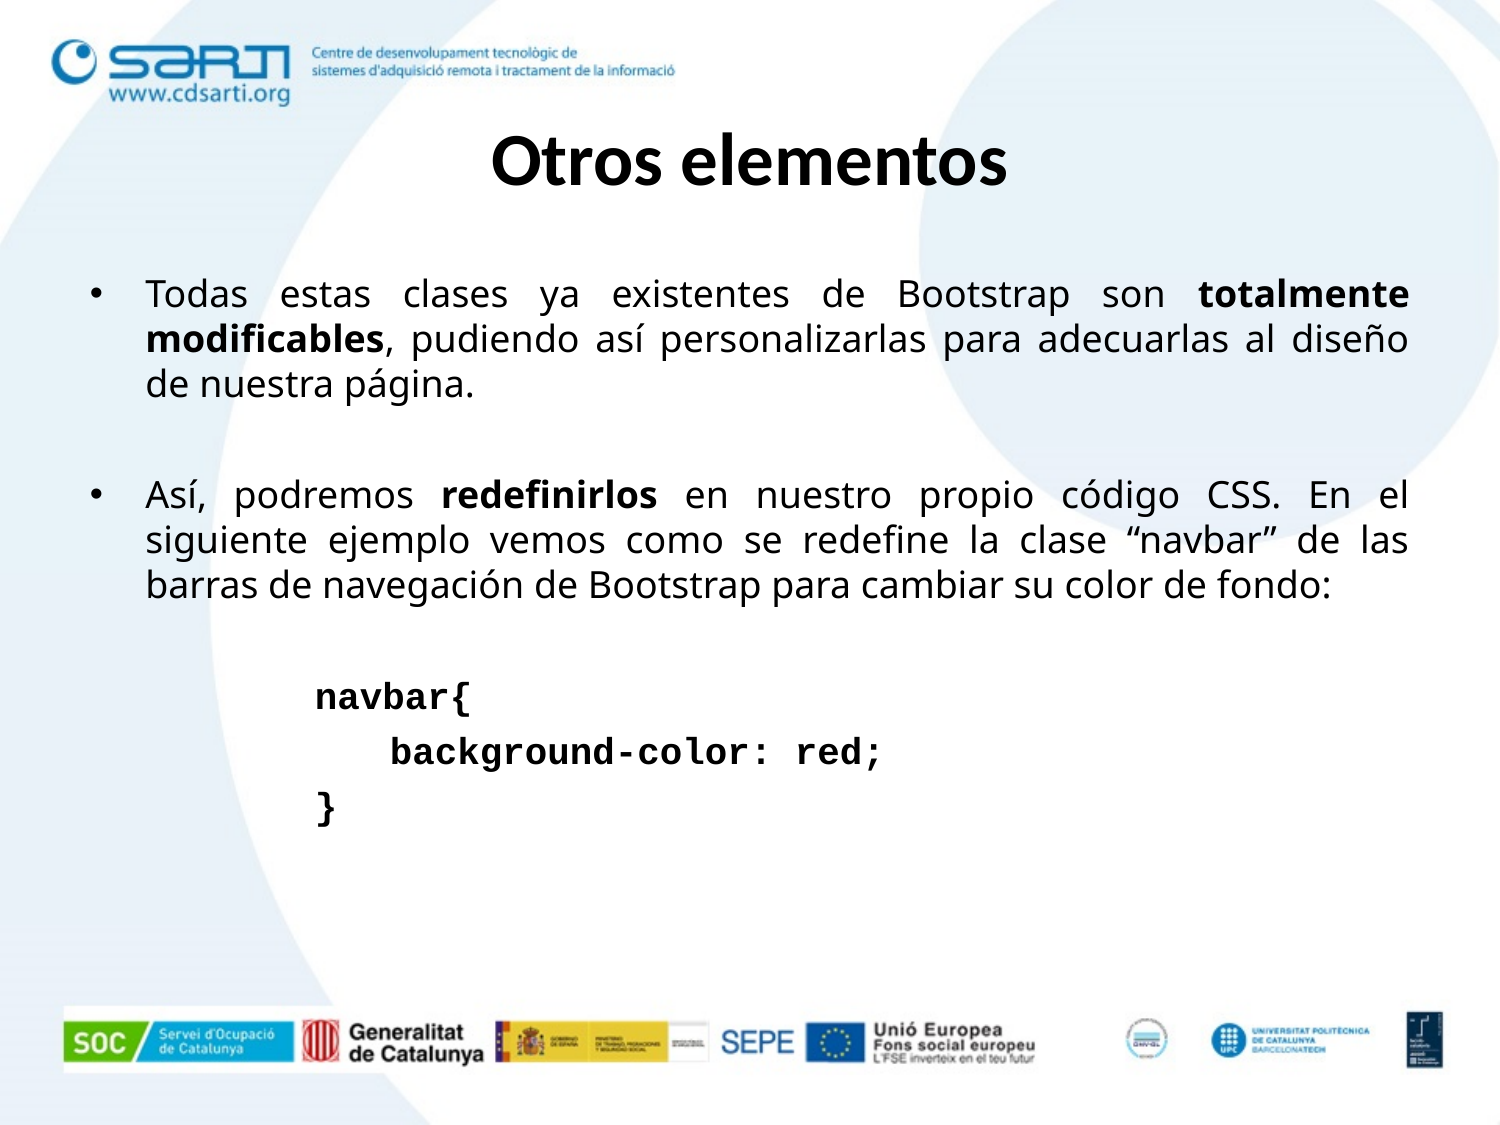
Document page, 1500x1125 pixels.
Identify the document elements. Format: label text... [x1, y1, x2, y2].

picture [0, 0, 1500, 1125]
text_box Otros elementos [74, 103, 1425, 209]
text_box Todas estas clases ya existentes de Bootstrap son totalmente modificables, pudiendo así personalizarlas para adecuarlas al diseño de nuestra página. Así, podremos redefinirlos en nuestro propio código CSS. En el siguiente ejemplo vemos como se redefine la clase “navbar” de las barras de navegación de Bootstrap para cambiar su color de fondo: navbar{ background-color: red; } [74, 262, 1425, 1125]
